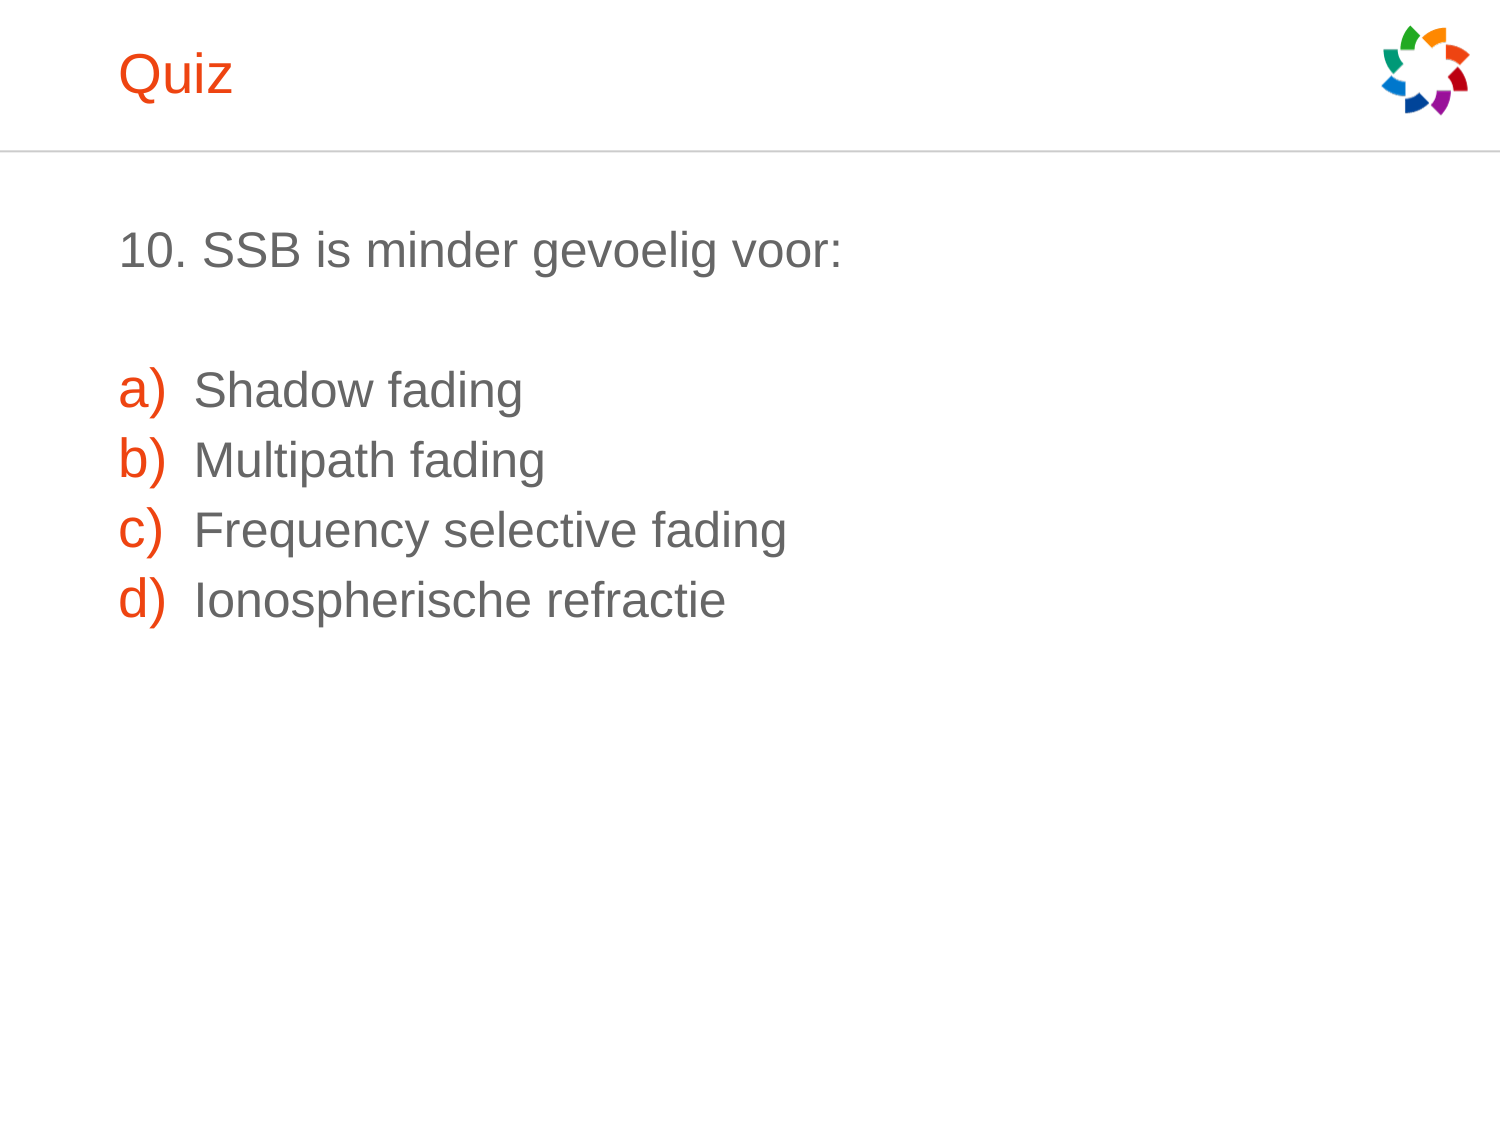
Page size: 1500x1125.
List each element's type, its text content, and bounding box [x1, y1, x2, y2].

picture [1382, 25, 1473, 118]
list 10. SSB is minder gevoelig voor: Shadow fading Multipath fading Frequency selective fading Ionospherische refractie [118, 217, 1466, 1023]
title Quiz [118, 0, 1382, 152]
